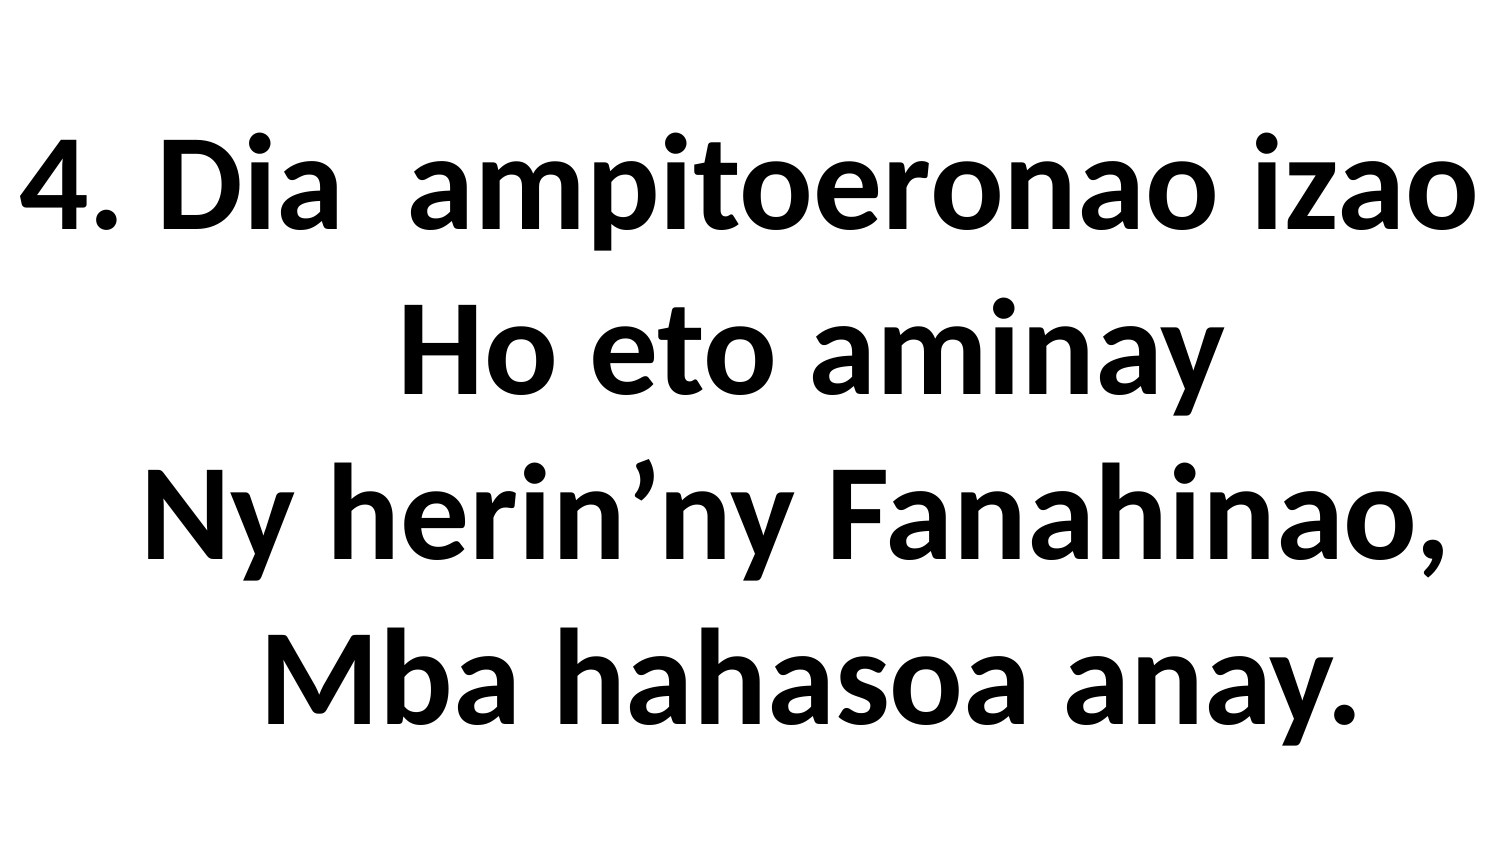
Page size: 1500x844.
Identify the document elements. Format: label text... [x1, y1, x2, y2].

title 4. Dia ampitoeronao izao Ho eto aminay Ny herin’ny Fanahinao, Mba hahasoa anay. [0, 0, 1500, 844]
